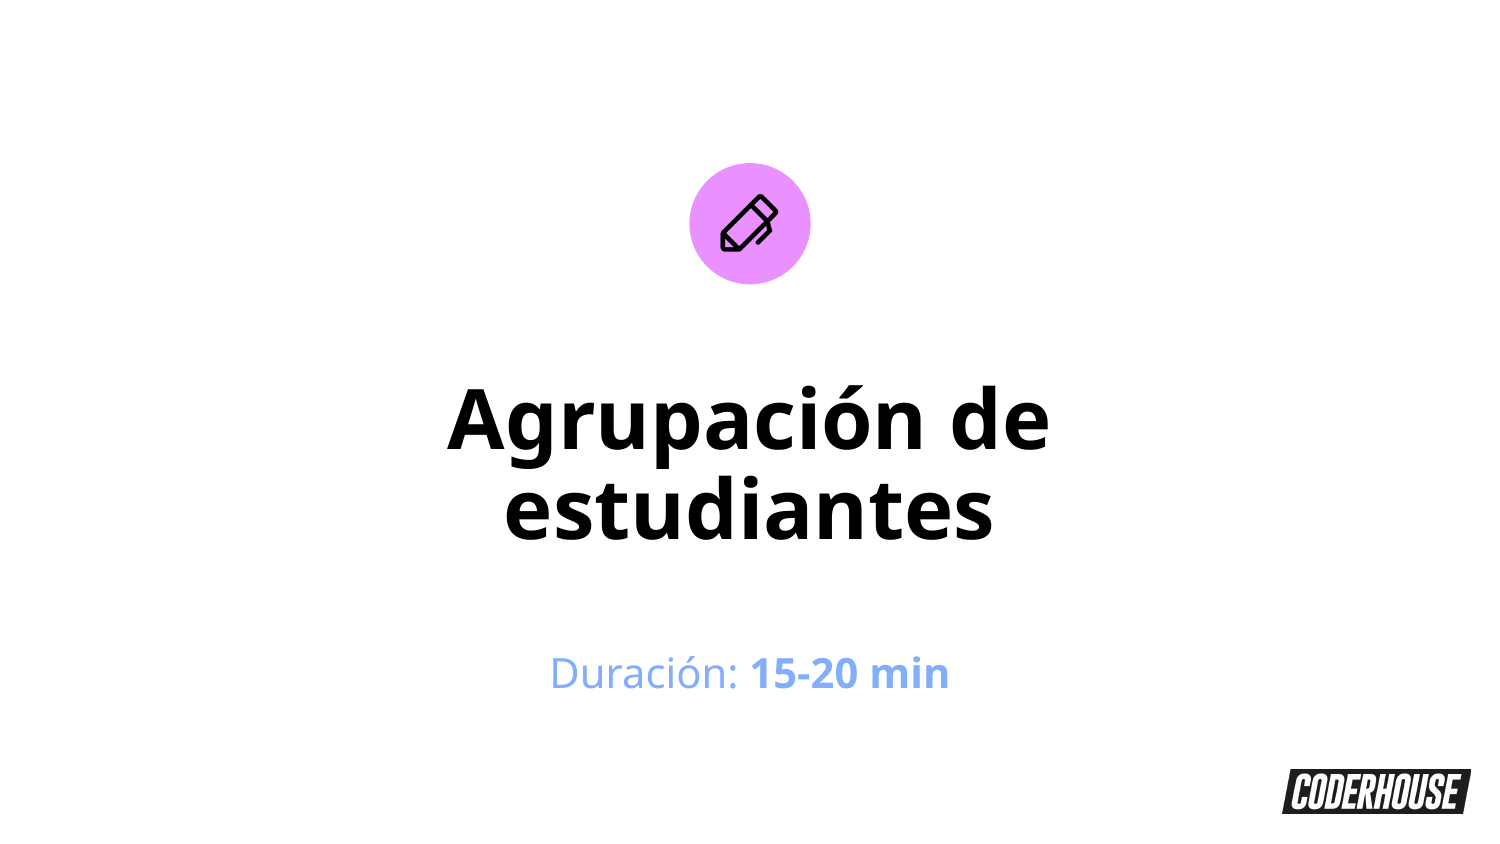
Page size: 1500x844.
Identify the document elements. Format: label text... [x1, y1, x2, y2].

text_box Agrupación de estudiantes [239, 362, 1261, 573]
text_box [689, 162, 811, 285]
picture [1281, 769, 1471, 814]
text_box Duración: 15-20 min [161, 631, 1339, 712]
